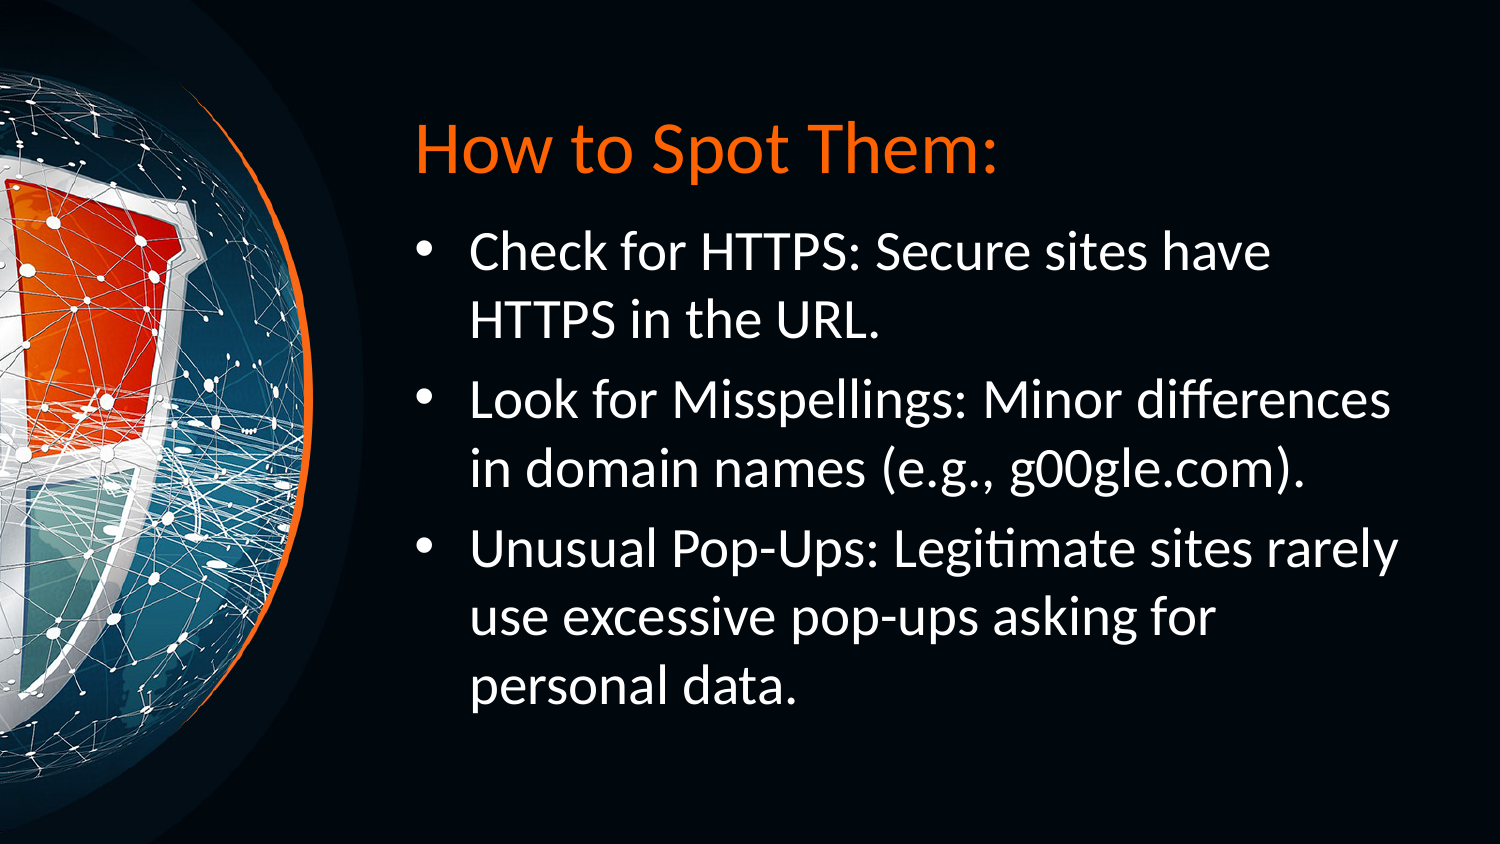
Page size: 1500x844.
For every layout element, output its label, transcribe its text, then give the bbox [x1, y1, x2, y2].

list Check for HTTPS: Secure sites have HTTPS in the URL. Look for Misspellings: Minor differences in domain names (e.g., g00gle.com). Unusual Pop-Ups: Legitimate sites rarely use excessive pop-ups asking for personal data. [399, 206, 1425, 782]
title How to Spot Them: [399, 80, 1425, 206]
picture [0, 0, 1500, 844]
